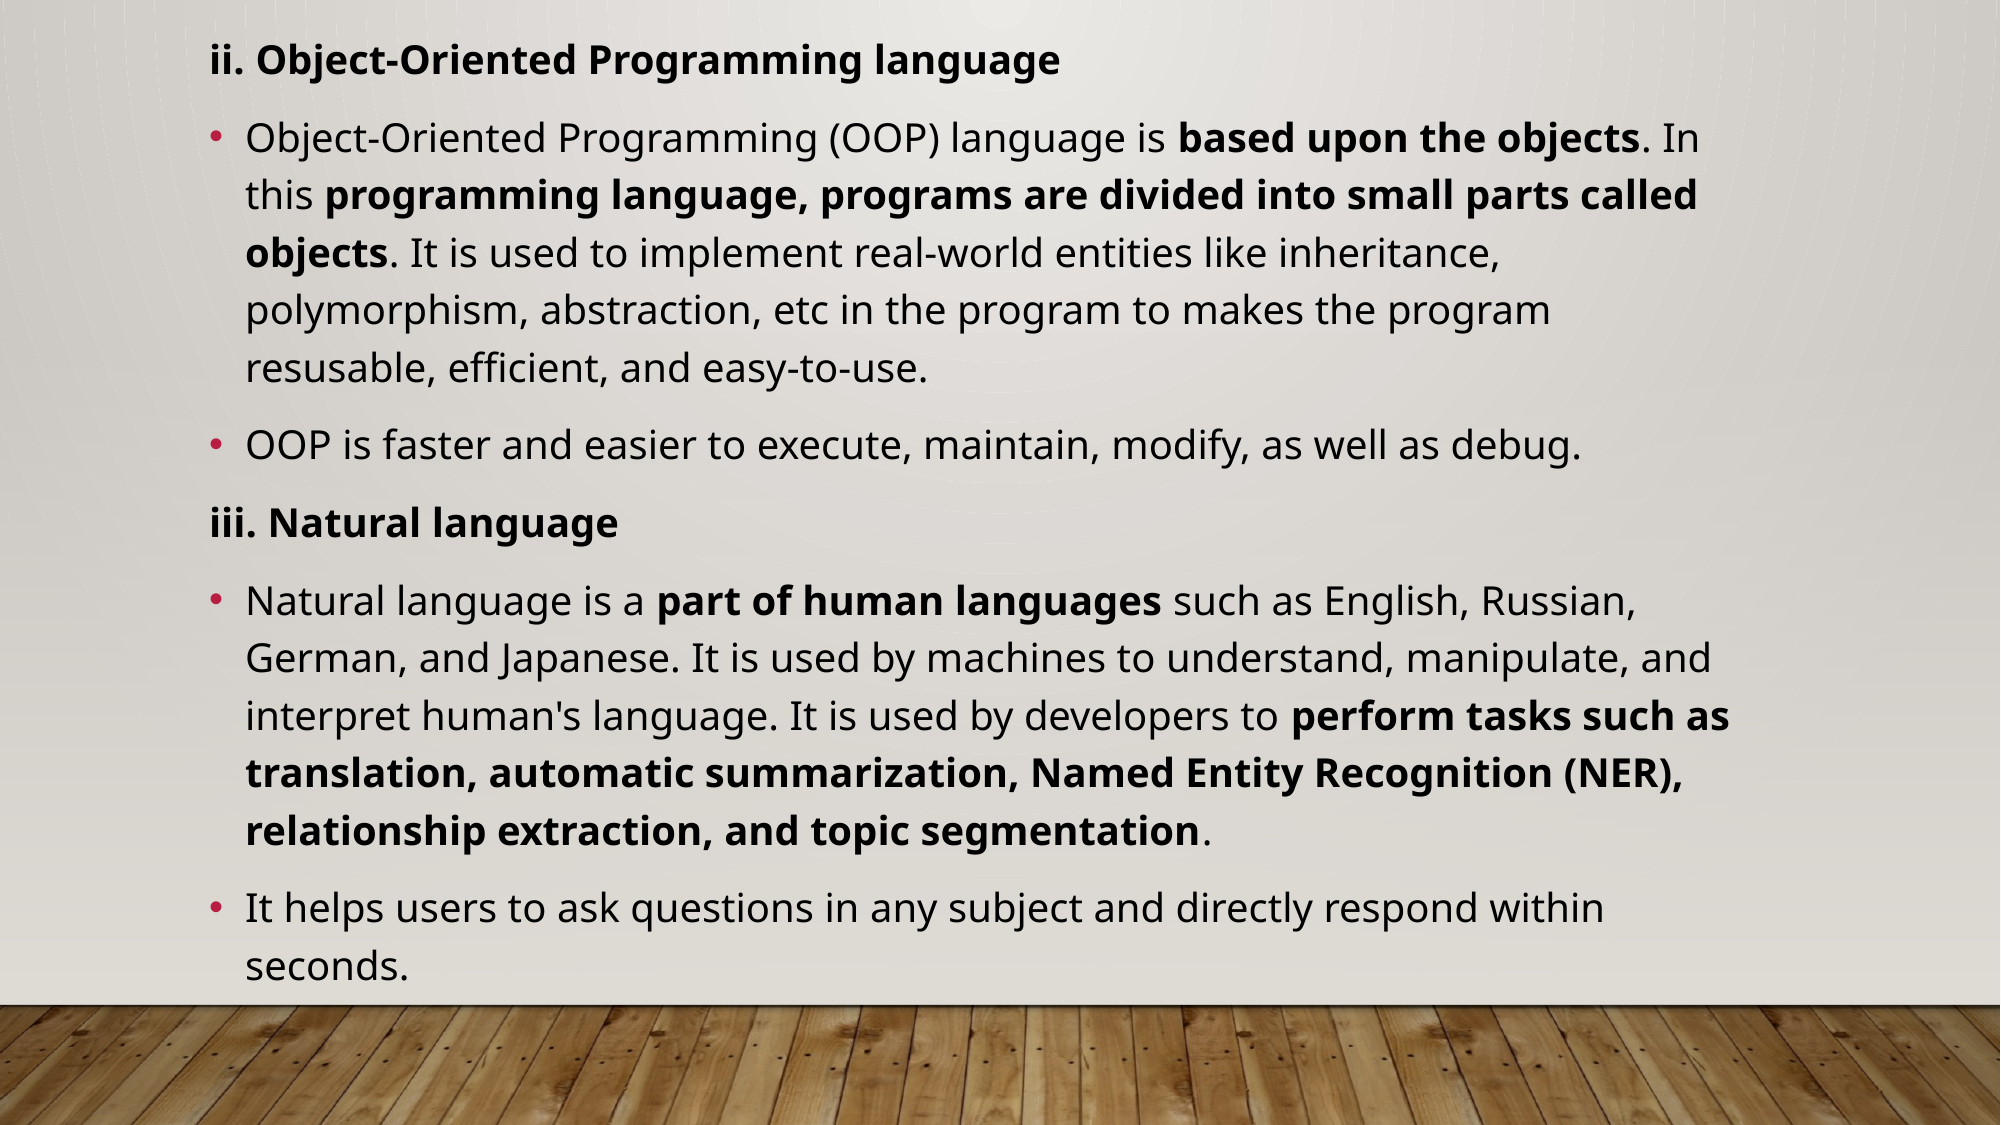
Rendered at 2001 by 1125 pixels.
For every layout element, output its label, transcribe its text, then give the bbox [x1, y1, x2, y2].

picture [0, 1005, 2000, 1125]
list ii. Object-Oriented Programming language Object-Oriented Programming (OOP) language is based upon the objects. In this programming language, programs are divided into small parts called objects. It is used to implement real-world entities like inheritance, polymorphism, abstraction, etc in the program to makes the program resusable, efficient, and easy-to-use. OOP is faster and easier to execute, maintain, modify, as well as debug. iii. Natural language Natural language is a part of human languages such as English, Russian, German, and Japanese. It is used by machines to understand, manipulate, and interpret human's language. It is used by developers to perform tasks such as translation, automatic summarization, Named Entity Recognition (NER), relationship extraction, and topic segmentation. It helps users to ask questions in any subject and directly respond within seconds. [194, 17, 1770, 1002]
